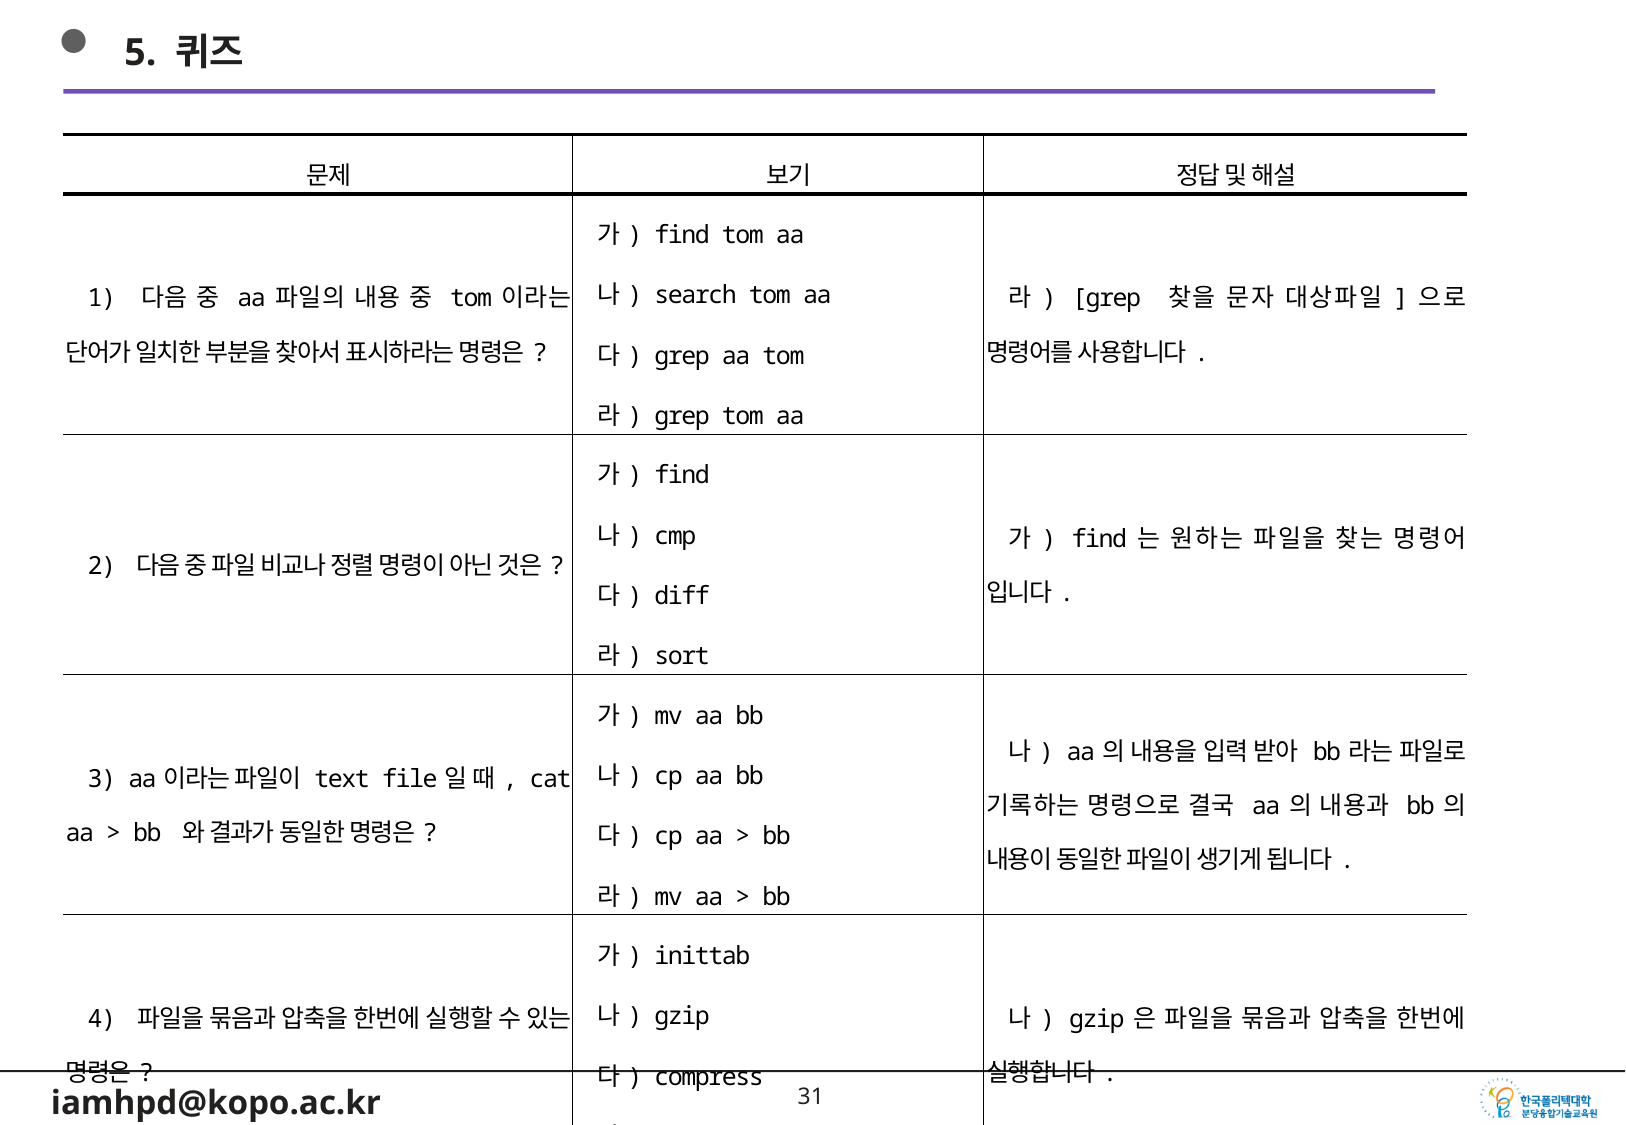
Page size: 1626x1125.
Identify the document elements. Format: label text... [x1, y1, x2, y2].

table_cell 나) aa의 내용을 입력 받아 bb라는 파일로 기록하는 명령으로 결국 aa의 내용과 bb의 내용이 동일한 파일이 생기게 됩니다. [984, 675, 1467, 914]
table_cell 가) find는 원하는 파일을 찾는 명령어 입니다. [984, 435, 1467, 674]
table_cell 가) mv aa bb 나) cp aa bb 다) cp aa > bb 라) mv aa > bb [573, 675, 983, 914]
text_box [44, 0, 1604, 114]
table_cell 가) find 나) cmp 다) diff 라) sort [573, 435, 983, 674]
table_cell 가) find tom aa 나) search tom aa 다) grep aa tom 라) grep tom aa [573, 196, 983, 434]
table_header 정답 및 해설 [984, 136, 1467, 192]
table_cell 2) 다음 중 파일 비교나 정렬 명령이 아닌 것은? [63, 435, 572, 674]
table_header 문제 [63, 136, 572, 192]
table_cell 라) [grep 찾을 문자 대상파일]으로 명령어를 사용합니다. [984, 196, 1467, 434]
table_cell 4) 파일을 묶음과 압축을 한번에 실행할 수 있는 명령은? [63, 915, 572, 1125]
table_cell 가) inittab 나) gzip 다) compress 라) tar [573, 915, 983, 1125]
table_cell 3) aa이라는 파일이 text file일 때, cat aa > bb 와 결과가 동일한 명령은? [63, 675, 572, 914]
text_box 5. 퀴즈 [109, 20, 943, 93]
table_header 보기 [573, 136, 983, 192]
table_cell 1) 다음 중 aa파일의 내용 중 tom이라는 단어가 일치한 부분을 찾아서 표시하라는 명령은? [63, 196, 572, 434]
table_cell 나) gzip은 파일을 묶음과 압축을 한번에 실행합니다. [984, 915, 1467, 1125]
picture [1476, 1073, 1604, 1125]
